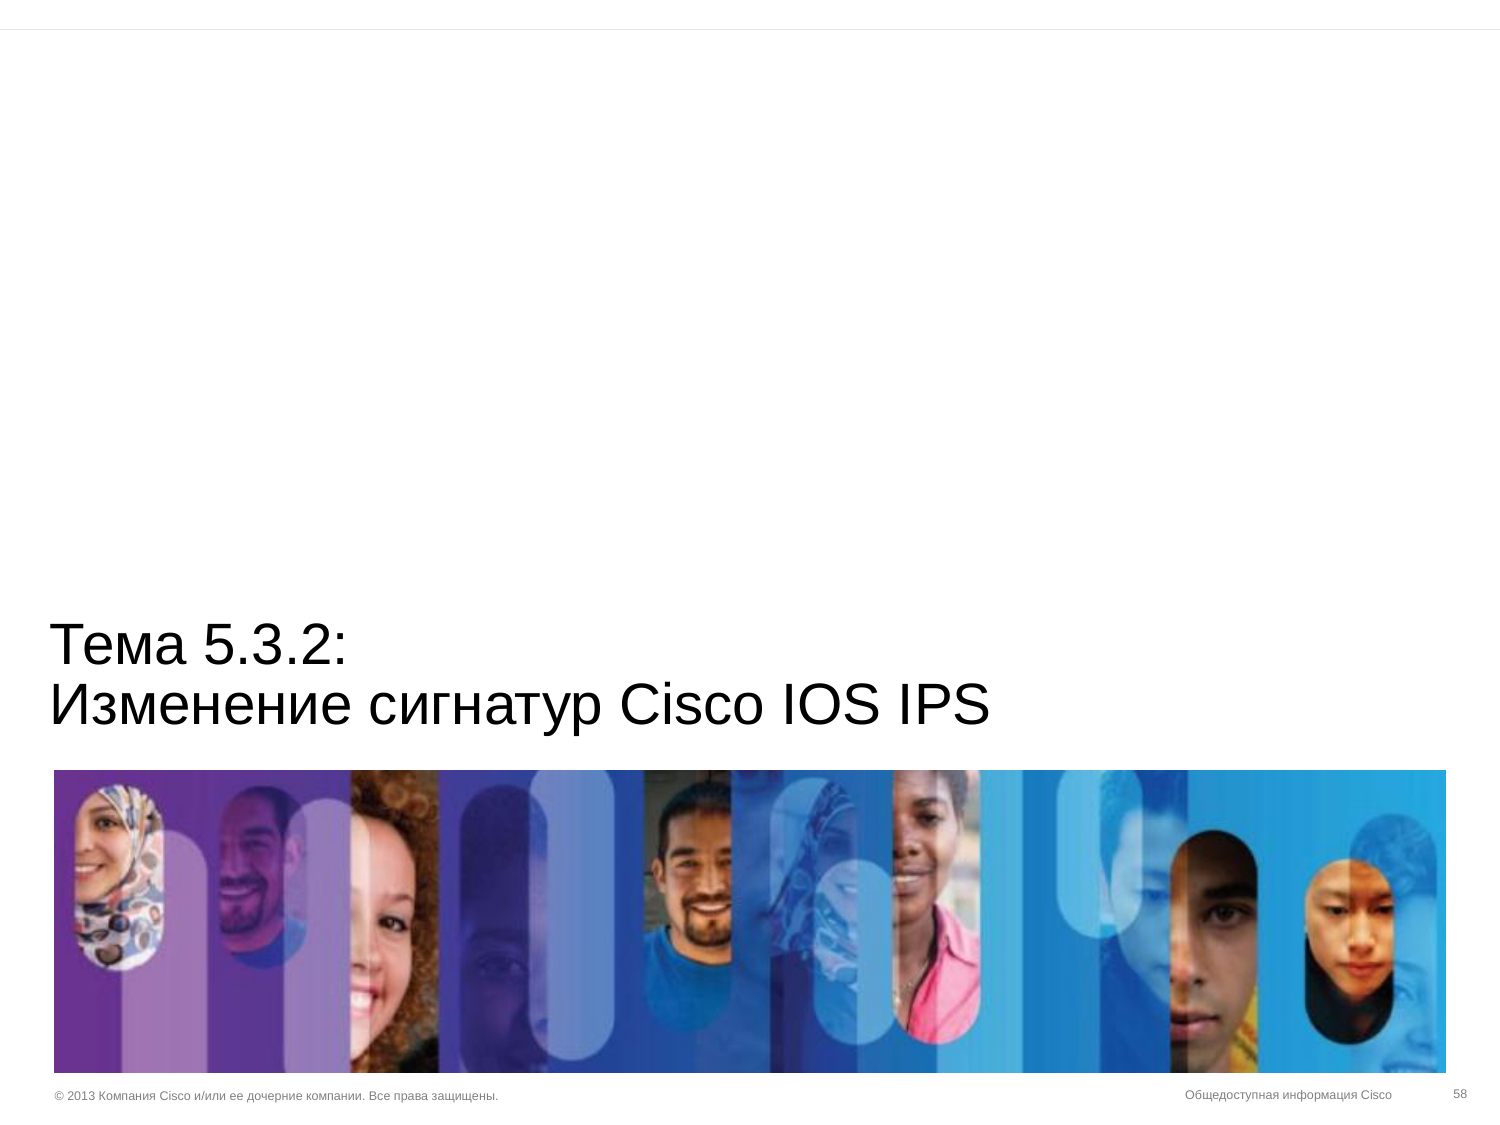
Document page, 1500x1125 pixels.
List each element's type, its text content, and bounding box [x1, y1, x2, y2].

title Тема 5.3.2: Изменение сигнатур Cisco IOS IPS [36, 65, 1439, 744]
picture [54, 770, 1446, 1073]
